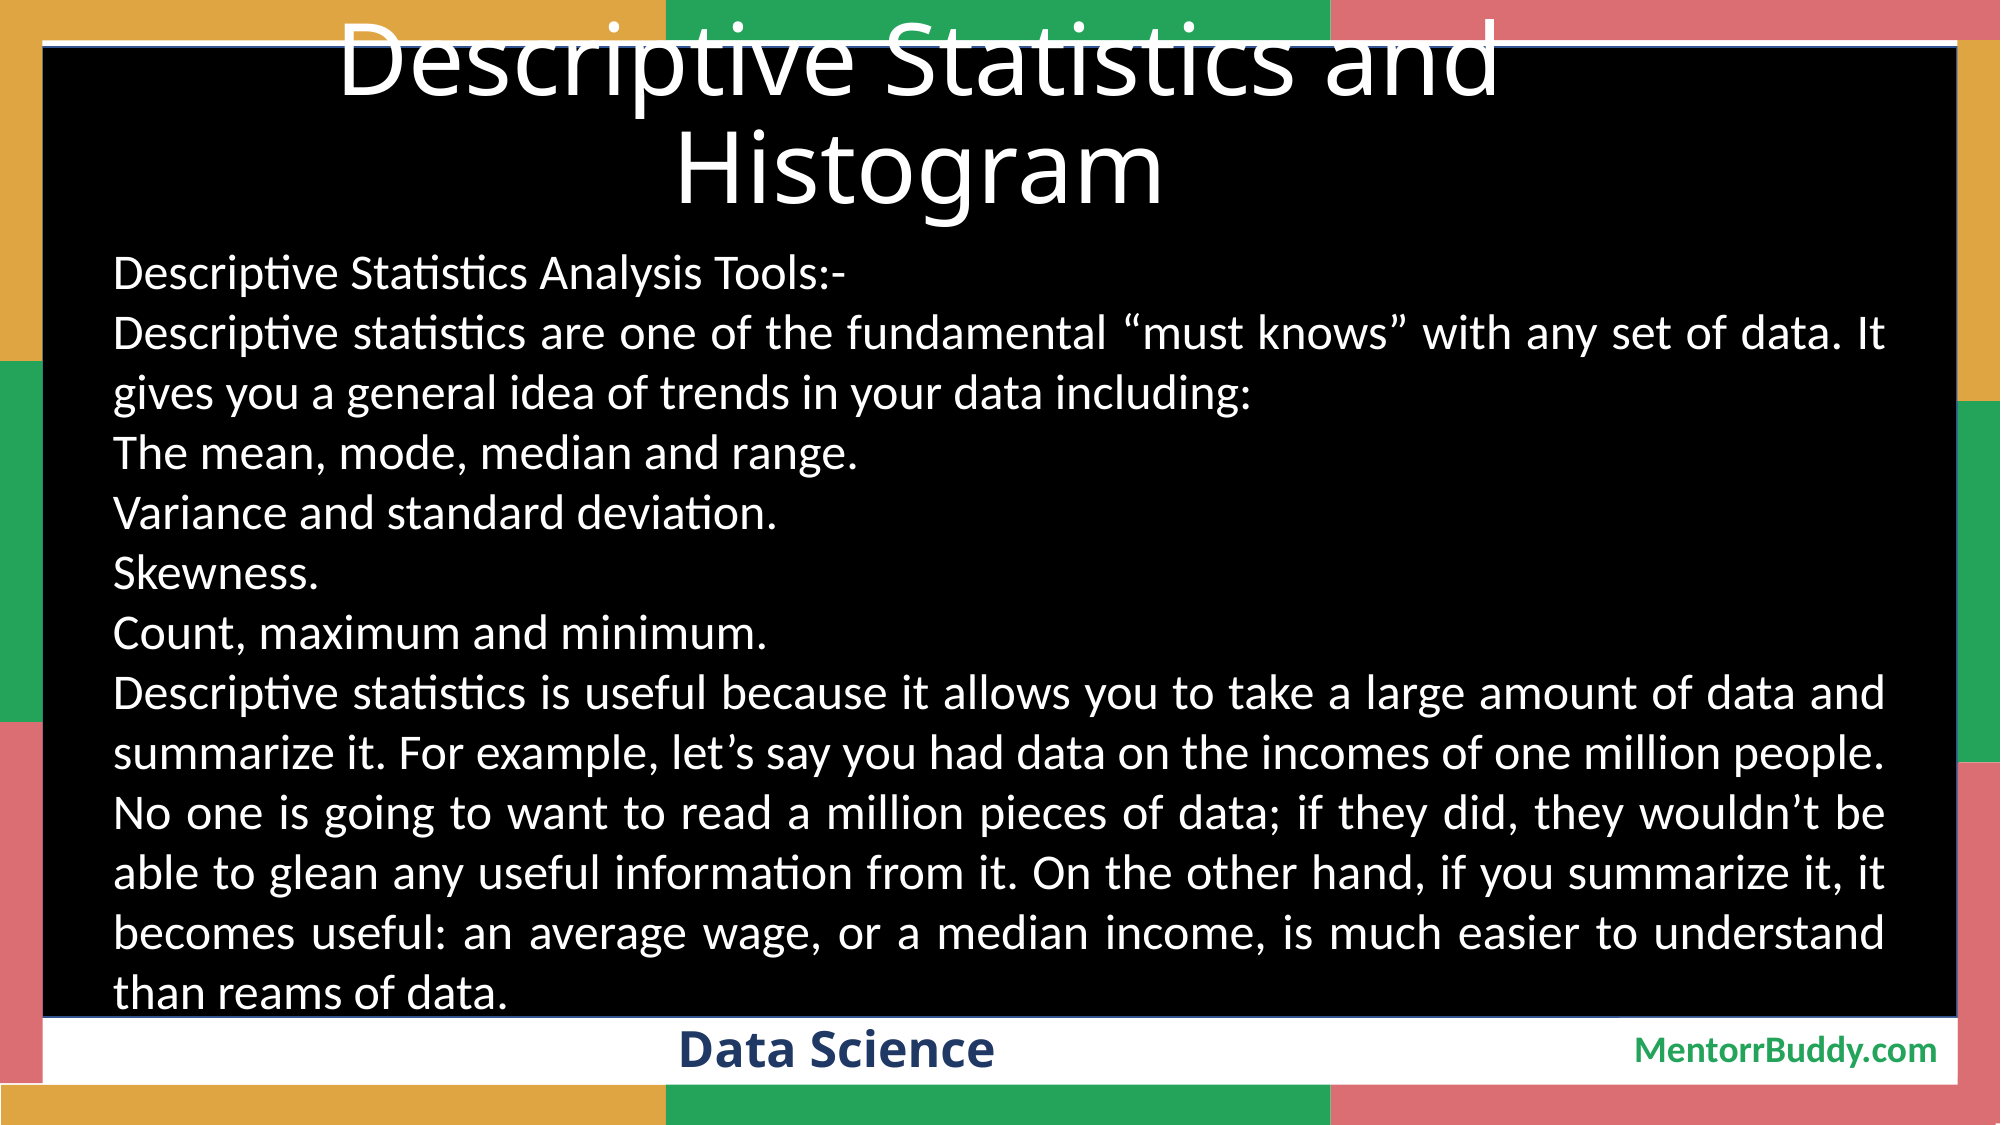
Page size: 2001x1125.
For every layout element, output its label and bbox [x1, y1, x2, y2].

text_box [0, 0, 2000, 1125]
